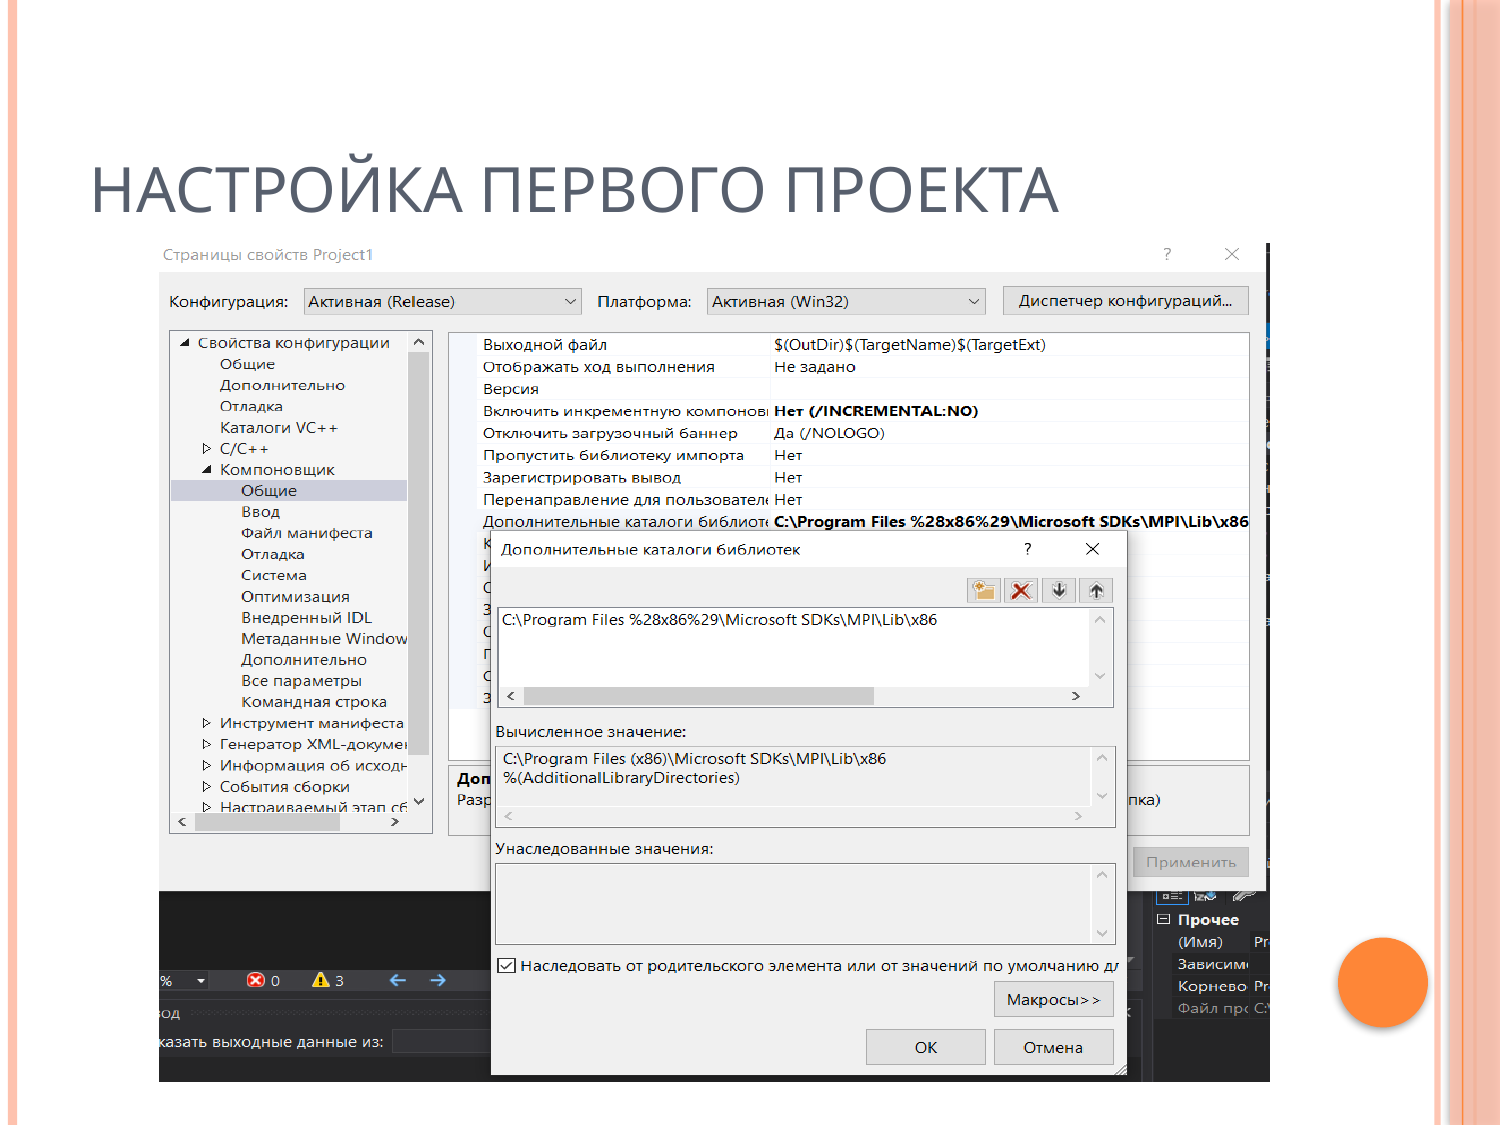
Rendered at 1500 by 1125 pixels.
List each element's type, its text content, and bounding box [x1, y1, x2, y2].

title Настройка первого проекта [75, 45, 1300, 233]
picture [159, 243, 1270, 1083]
